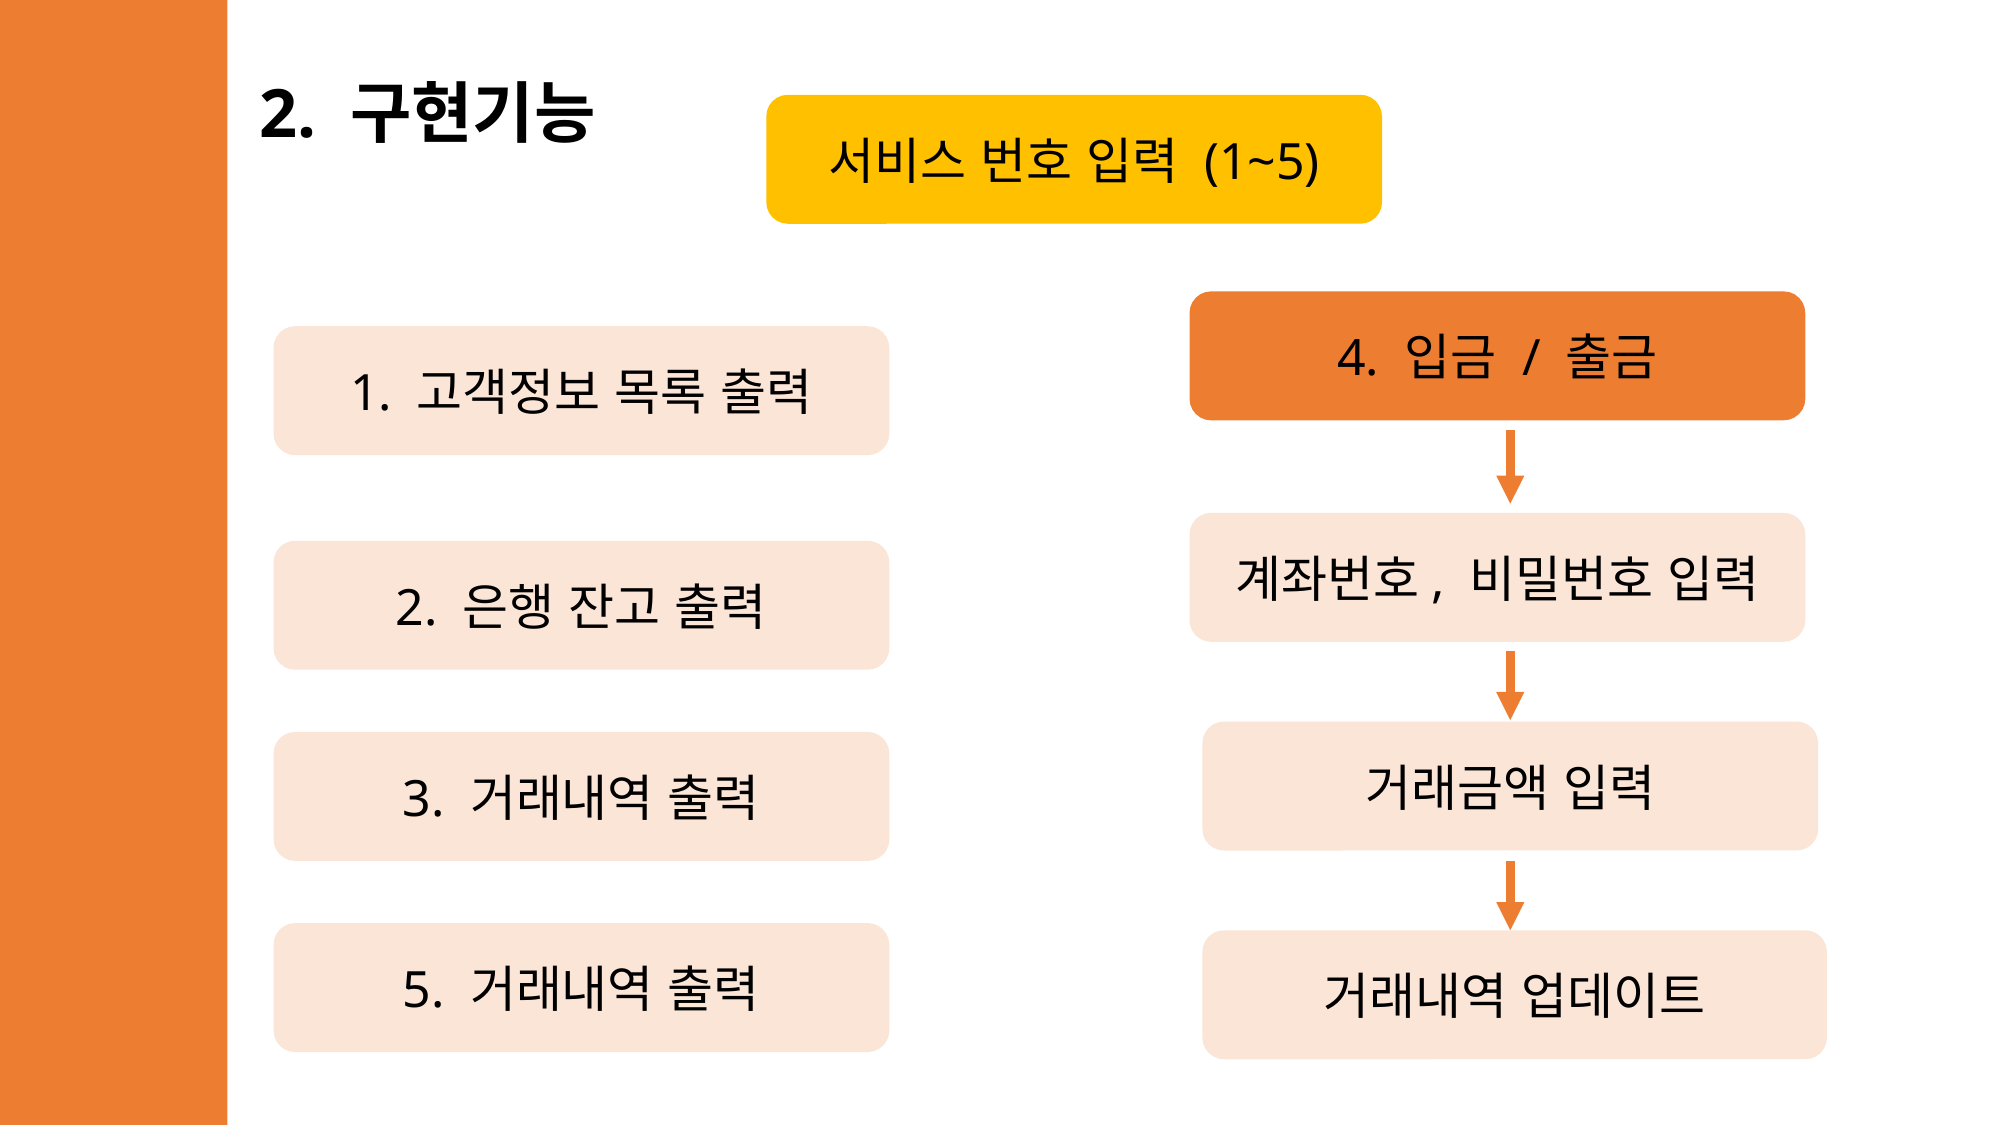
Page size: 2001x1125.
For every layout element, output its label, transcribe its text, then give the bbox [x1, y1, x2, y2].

text_box 거래내역 업데이트 [1201, 929, 1828, 1061]
text_box 3. 거래내역 출력 [272, 730, 891, 862]
text_box 2. 구현기능 [244, 63, 612, 159]
text_box 거래금액 입력 [1201, 720, 1820, 852]
text_box [0, 0, 228, 1125]
text_box 4. 입금 / 출금 [1188, 290, 1807, 422]
text_box 계좌번호, 비밀번호 입력 [1188, 511, 1807, 643]
text_box 2. 은행 잔고 출력 [272, 539, 891, 671]
text_box 1. 고객정보 목록 출력 [272, 325, 891, 457]
text_box 서비스 번호 입력 (1~5) [765, 93, 1384, 225]
text_box 5. 거래내역 출력 [272, 922, 891, 1054]
